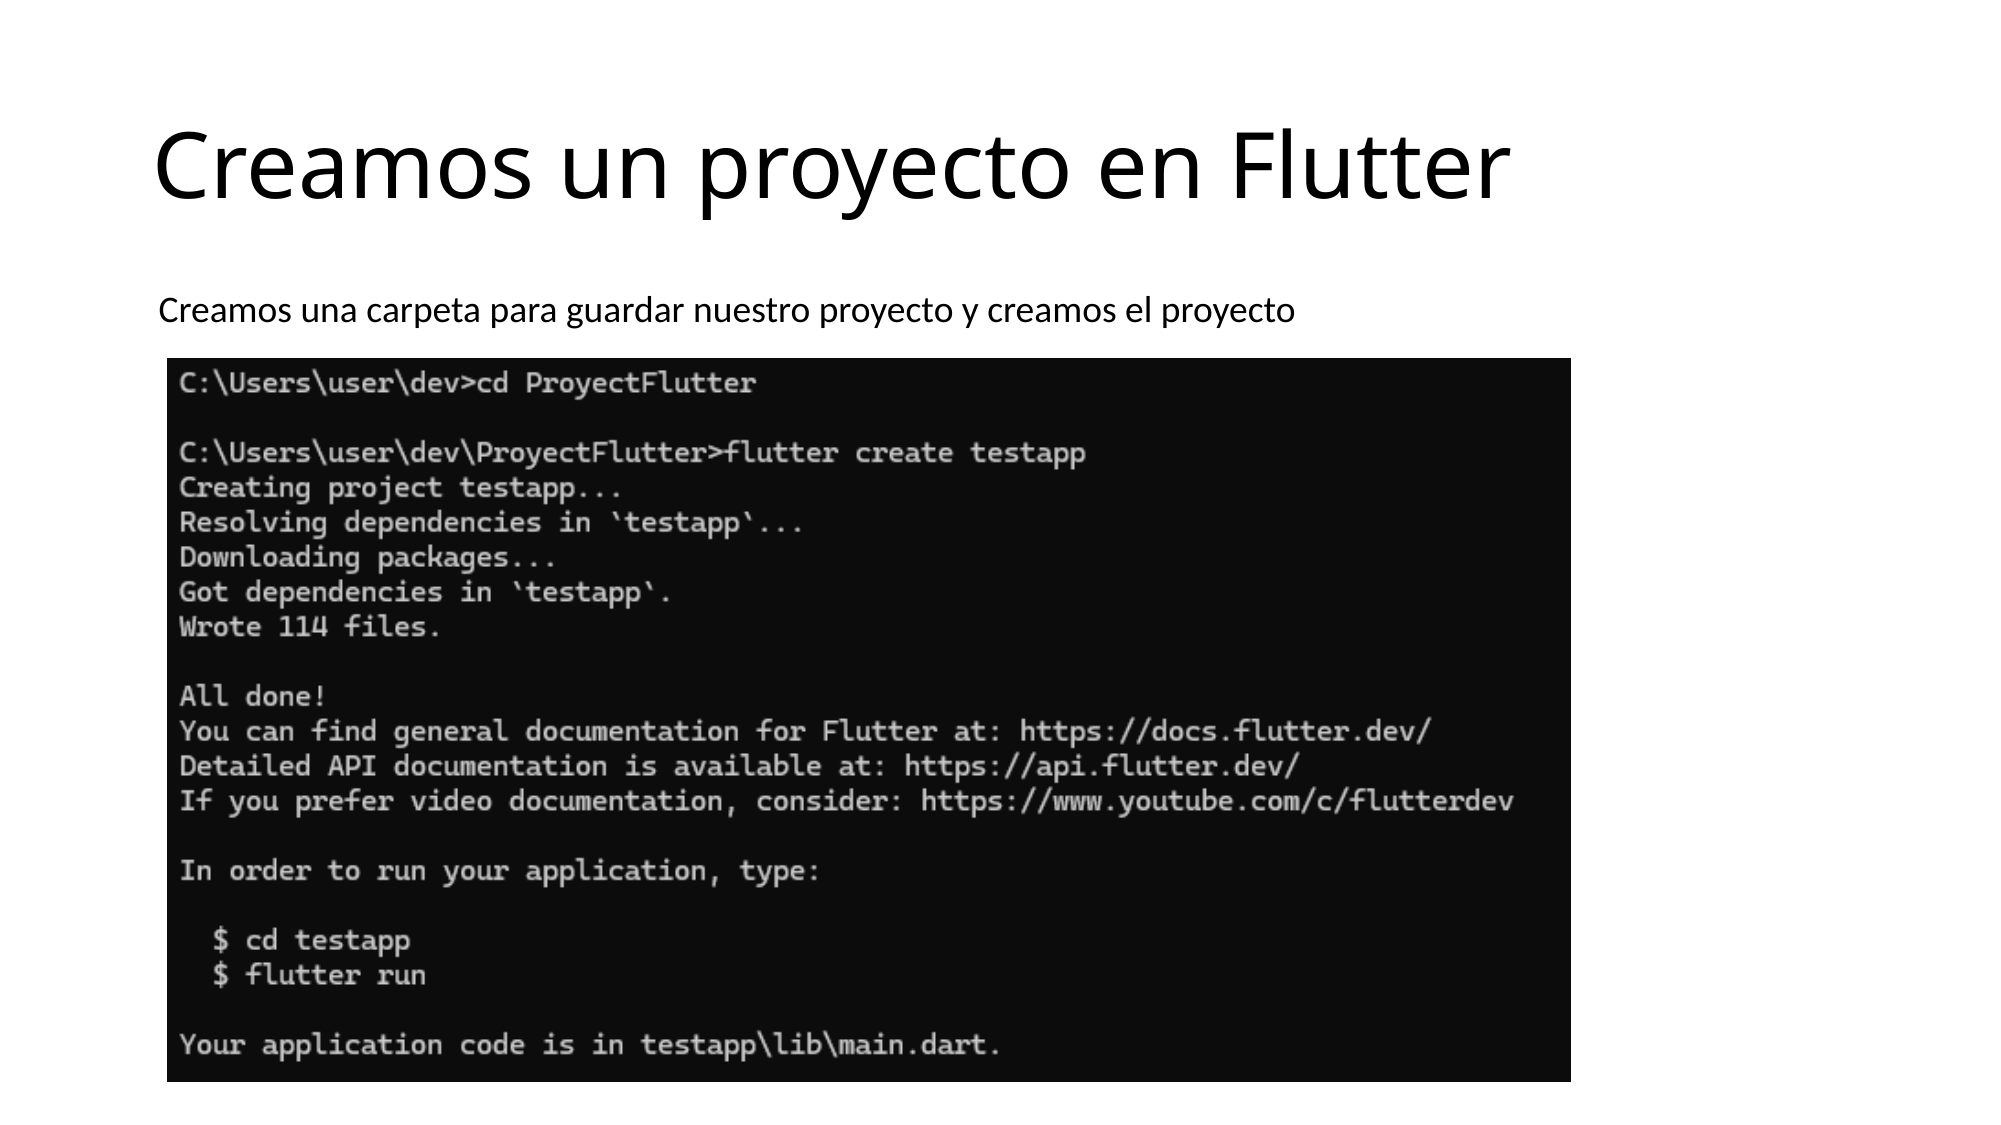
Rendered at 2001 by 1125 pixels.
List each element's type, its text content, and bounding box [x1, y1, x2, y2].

title Creamos un proyecto en Flutter [137, 59, 1863, 278]
picture [167, 358, 1571, 1082]
text_box Creamos una carpeta para guardar nuestro proyecto y creamos el proyecto [143, 277, 1312, 337]
